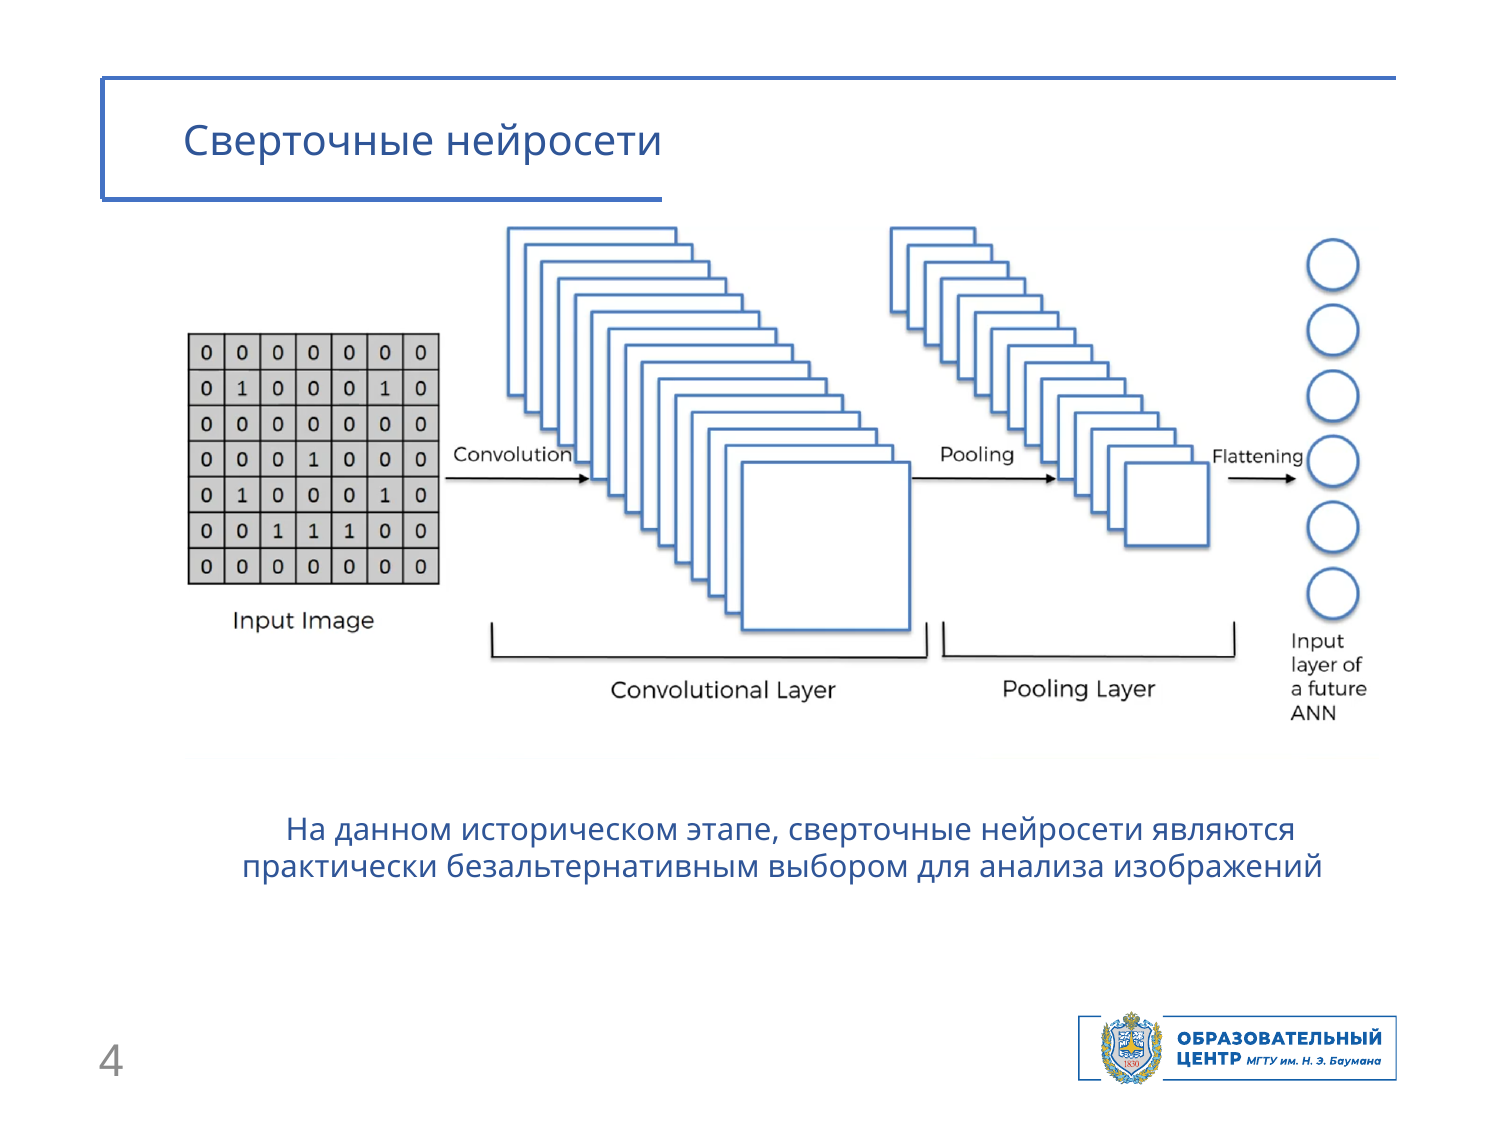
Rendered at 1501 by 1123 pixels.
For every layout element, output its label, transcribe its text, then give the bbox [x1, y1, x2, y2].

text_box Сверточные нейросети [168, 105, 678, 171]
text_box На данном историческом этапе, сверточные нейросети являются практически безальтернативным выбором для анализа изображений [204, 801, 1378, 892]
slide_number 4 [86, 1028, 186, 1088]
picture [185, 226, 1379, 759]
